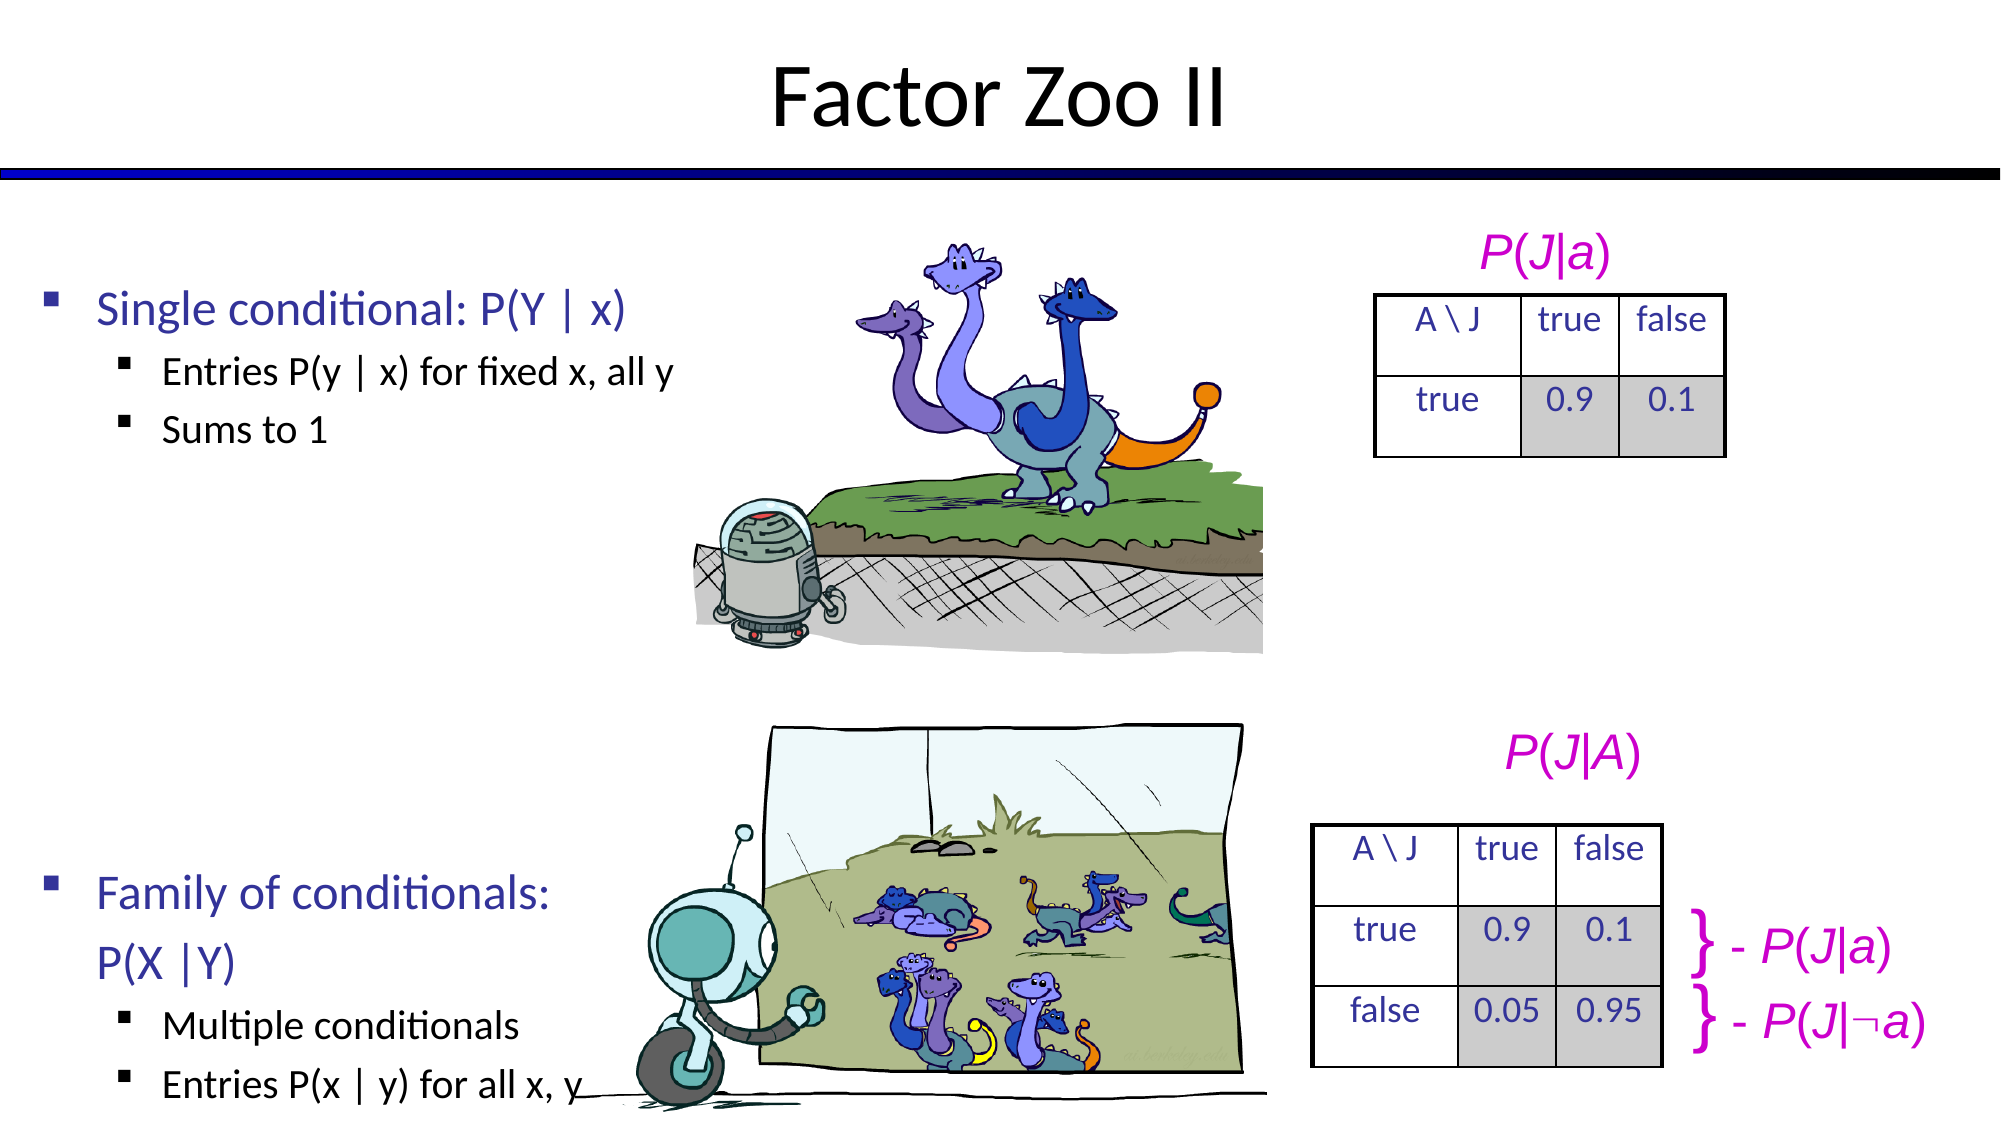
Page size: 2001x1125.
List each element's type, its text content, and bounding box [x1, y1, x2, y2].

table_cell true [1315, 907, 1457, 985]
table_header false [1557, 827, 1660, 905]
table_cell 0.1 [1557, 907, 1660, 985]
text_box } - P(J|a) [1677, 956, 1943, 1062]
table_cell 0.1 [1620, 377, 1723, 456]
table_header false [1620, 297, 1723, 375]
list Single conditional: P(Y | x) Entries P(y | x) for fixed x, all y Sums to 1 Family of conditionals: P(X |Y) Multiple conditionals Entries P(x | y) for all x, y Sums to |Y| [24, 267, 713, 1026]
table_header true [1522, 297, 1618, 375]
table_cell 0.9 [1459, 907, 1555, 985]
table_cell true [1377, 377, 1520, 456]
title Factor Zoo II [0, 0, 2000, 184]
text_box P(J|a) [1464, 212, 1627, 288]
picture [574, 702, 1267, 1125]
table_header A \ J [1315, 827, 1457, 905]
text_box P(J|A) [1489, 711, 1658, 787]
table_cell 0.95 [1557, 987, 1660, 1066]
table_cell false [1315, 987, 1457, 1066]
table_header true [1459, 827, 1555, 905]
table_header A \ J [1377, 297, 1520, 375]
table_cell 0.05 [1459, 987, 1555, 1066]
table_cell 0.9 [1522, 377, 1618, 456]
text_box } - P(J|a) [1676, 881, 1909, 987]
picture [687, 235, 1263, 658]
